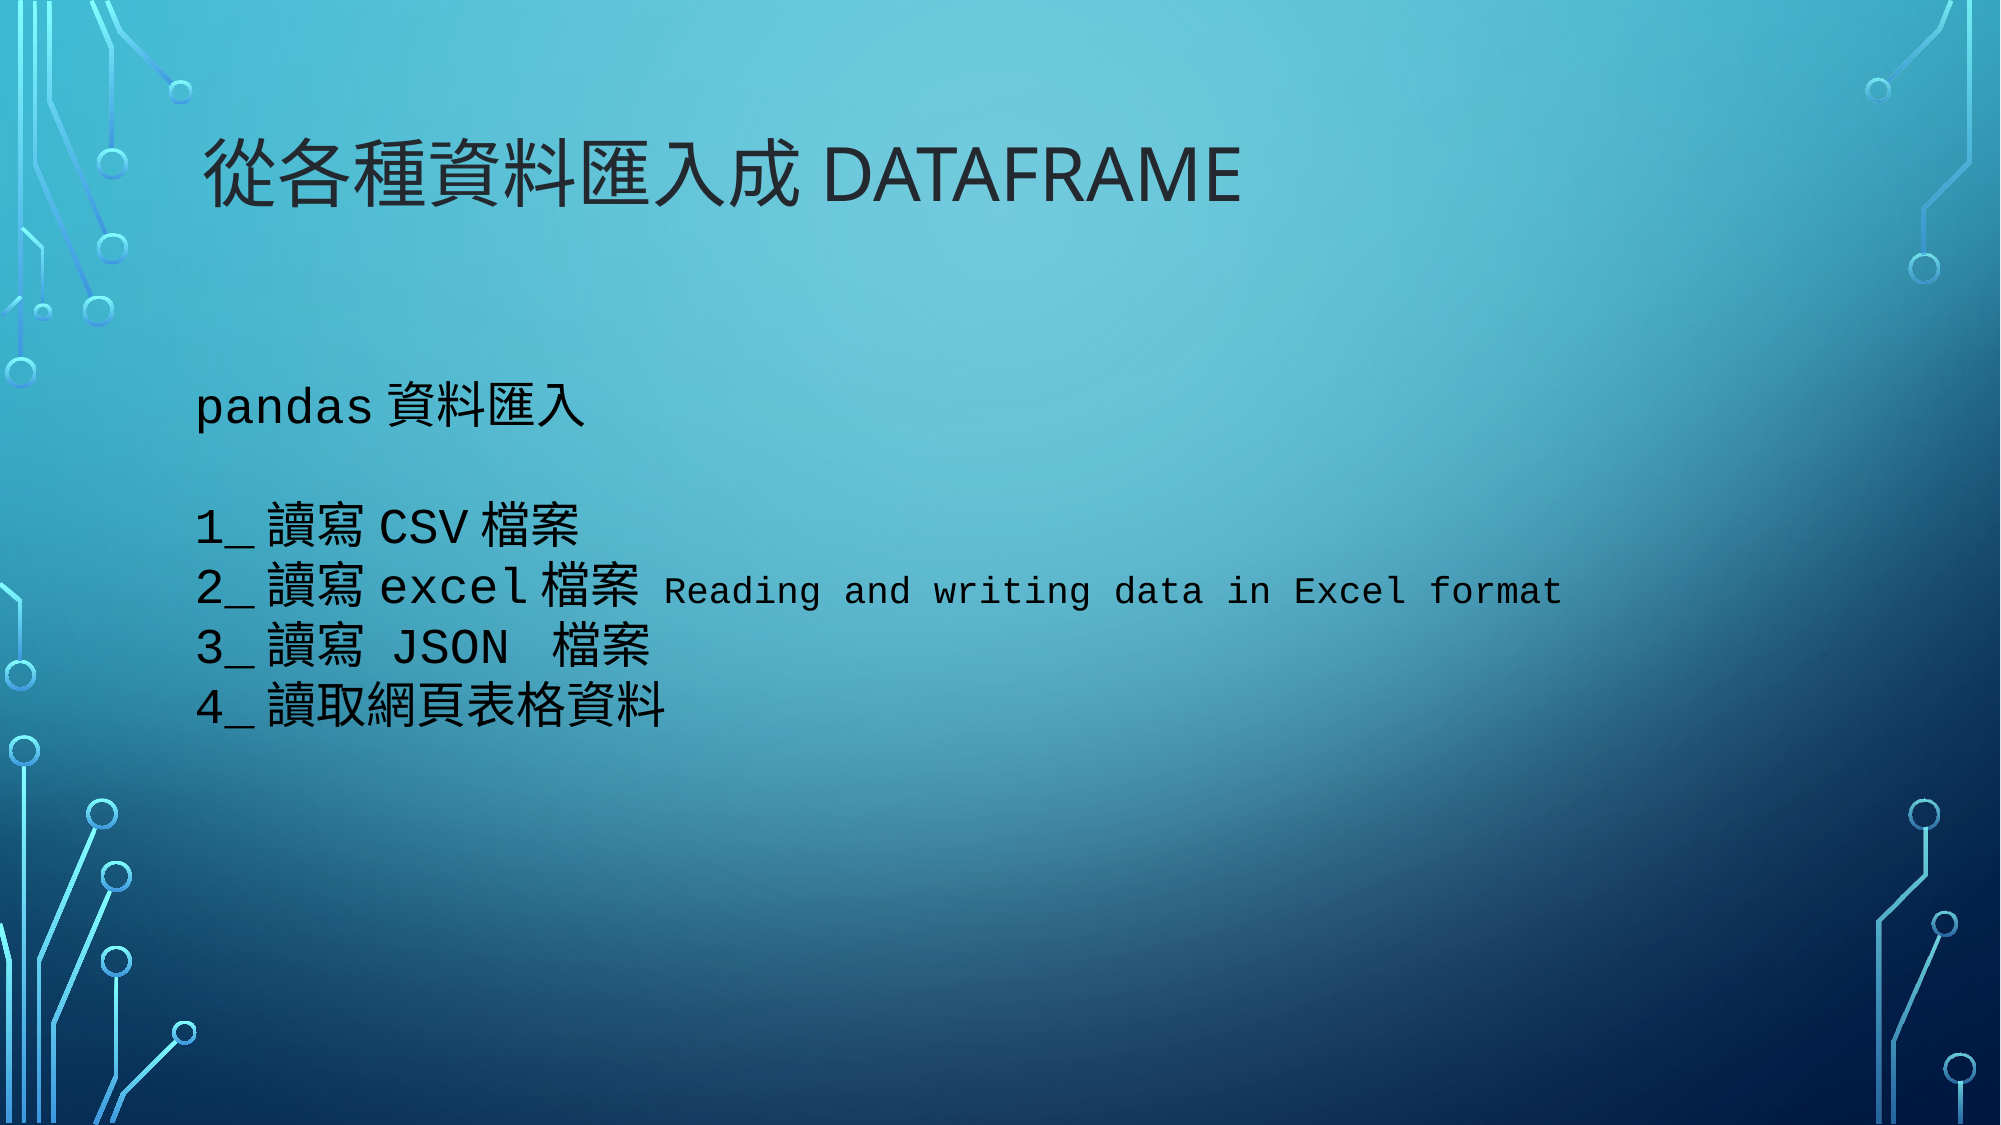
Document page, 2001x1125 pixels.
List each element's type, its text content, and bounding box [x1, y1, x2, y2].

title 從各種資料匯入成dataframe [187, 101, 1813, 344]
text_box pandas資料匯入 1_讀寫CSV檔案 2_讀寫excel檔案 Reading and writing data in Excel format 3_讀寫 JSON 檔案 4_讀取網頁表格資料 [179, 366, 1943, 742]
